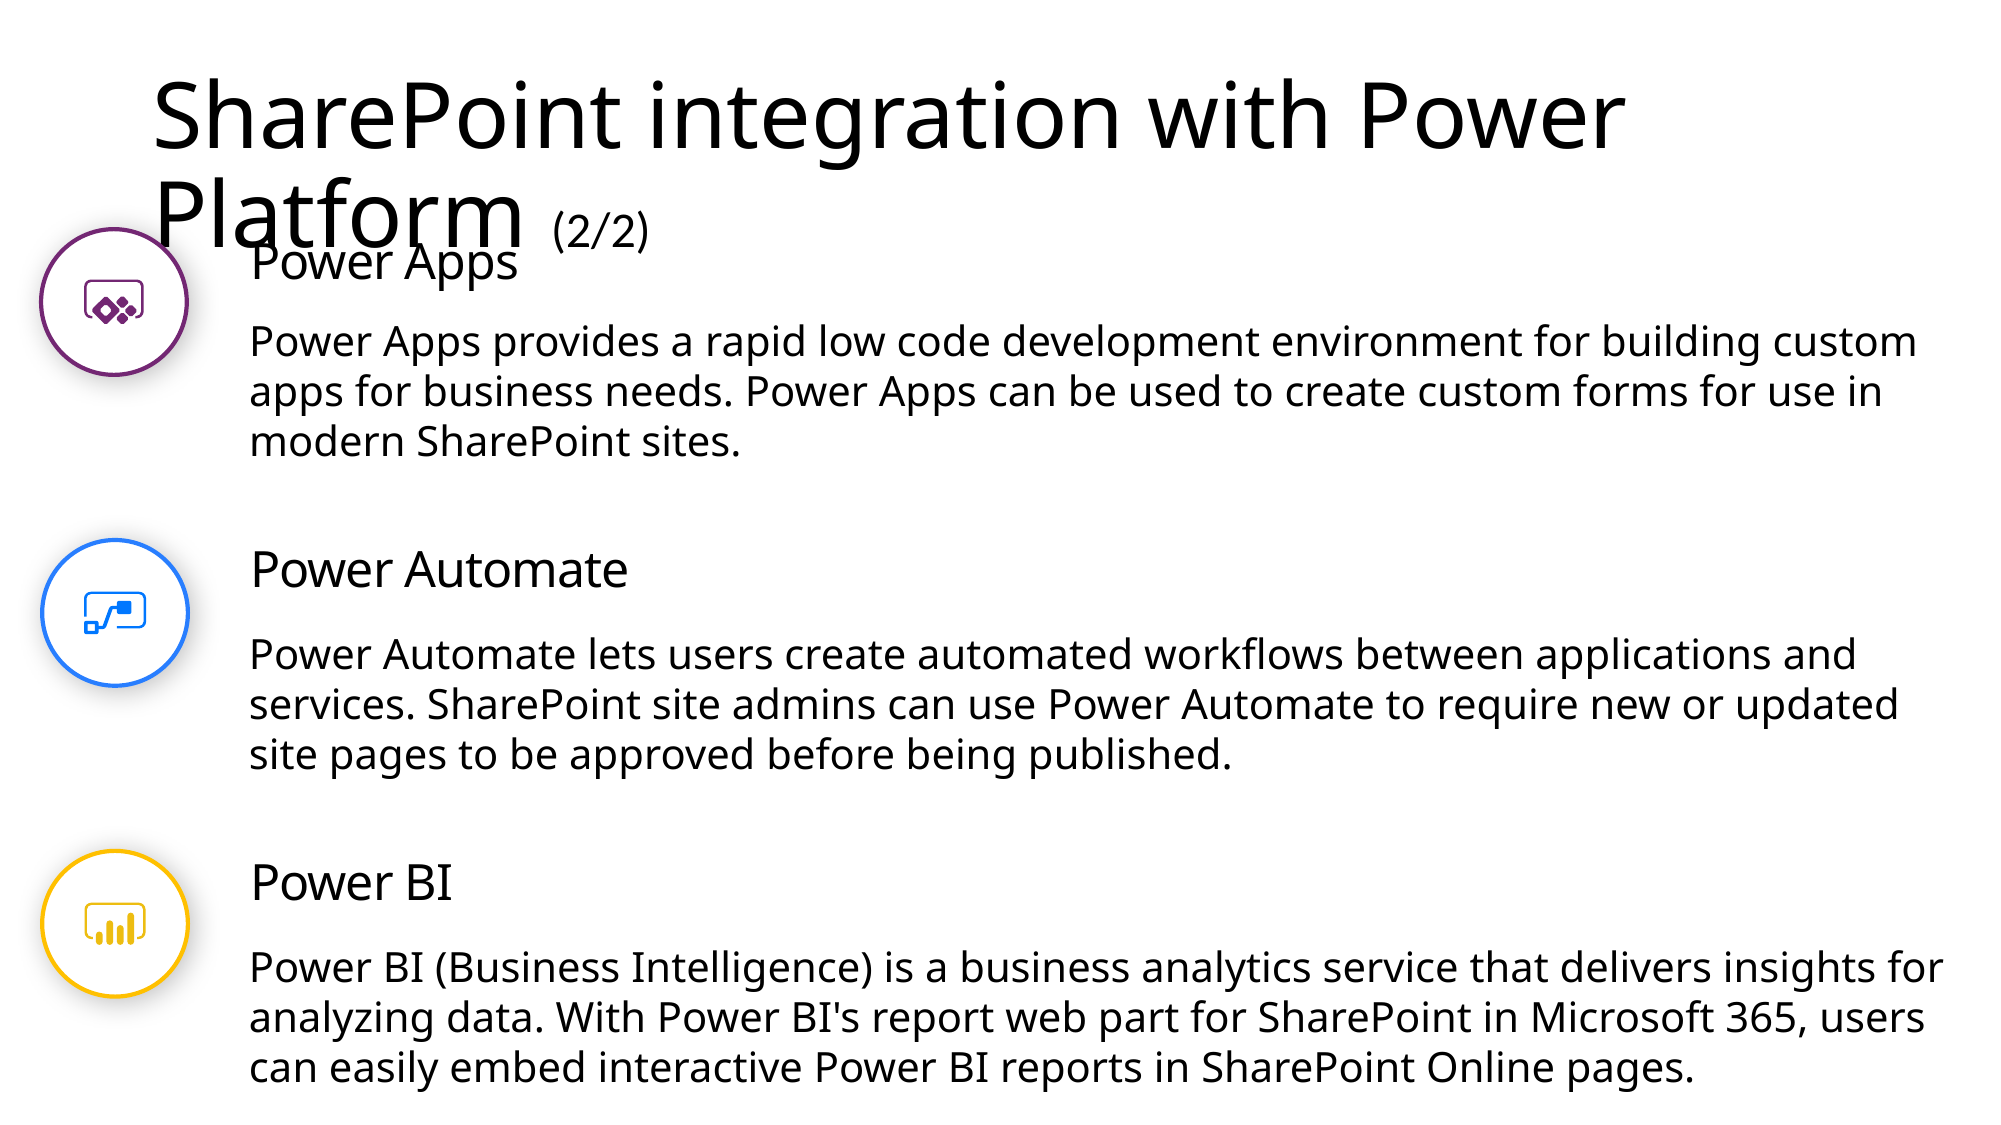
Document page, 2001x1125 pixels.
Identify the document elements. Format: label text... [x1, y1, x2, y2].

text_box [42, 539, 188, 686]
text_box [41, 229, 187, 375]
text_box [42, 850, 188, 997]
text_box Power BI [235, 850, 838, 911]
title SharePoint integration with Power Platform (2/2) [137, 59, 1863, 278]
text_box Power Apps provides a rapid low code development environment for building custom apps for business needs. Power Apps can be used to create custom forms for use in modern SharePoint sites. [219, 307, 1940, 473]
text_box Power Apps [235, 229, 780, 290]
text_box Power Automate lets users create automated workflows between applications and services. SharePoint site admins can use Power Automate to require new or updated site pages to be approved before being published. [219, 620, 1917, 786]
text_box Power Automate [235, 537, 1247, 598]
text_box Power BI (Business Intelligence) is a business analytics service that delivers insights for analyzing data. With Power BI's report web part for SharePoint in Microsoft 365, users can easily embed interactive Power BI reports in SharePoint Online pages. [219, 933, 1980, 1099]
